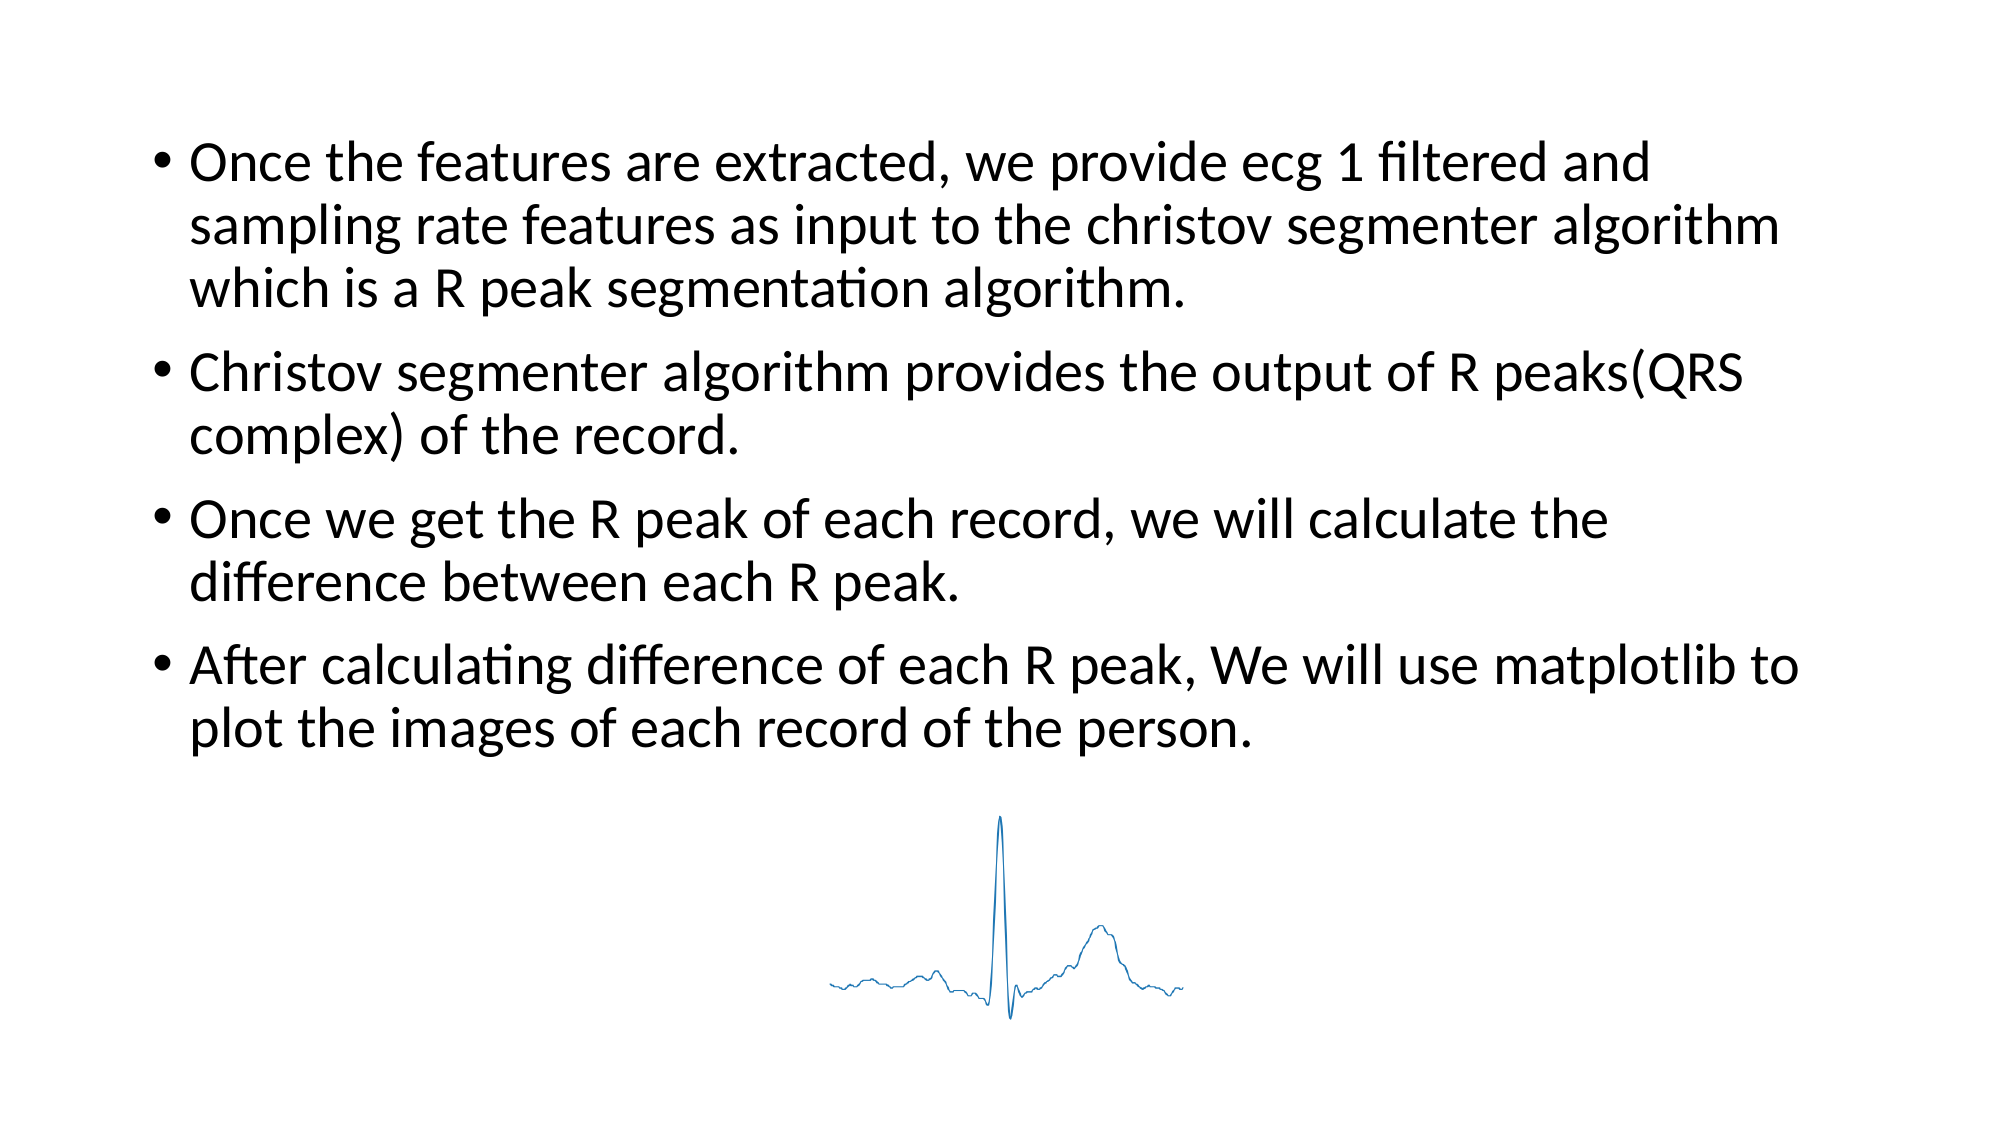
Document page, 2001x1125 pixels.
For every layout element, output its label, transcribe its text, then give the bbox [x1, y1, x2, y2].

picture [750, 771, 1250, 1061]
list Once the features are extracted, we provide ecg 1 filtered and sampling rate features as input to the christov segmenter algorithm which is a R peak segmentation algorithm. Christov segmenter algorithm provides the output of R peaks(QRS complex) of the record. Once we get the R peak of each record, we will calculate the difference between each R peak. After calculating difference of each R peak, We will use matplotlib to plot the images of each record of the person. [137, 123, 1863, 1014]
